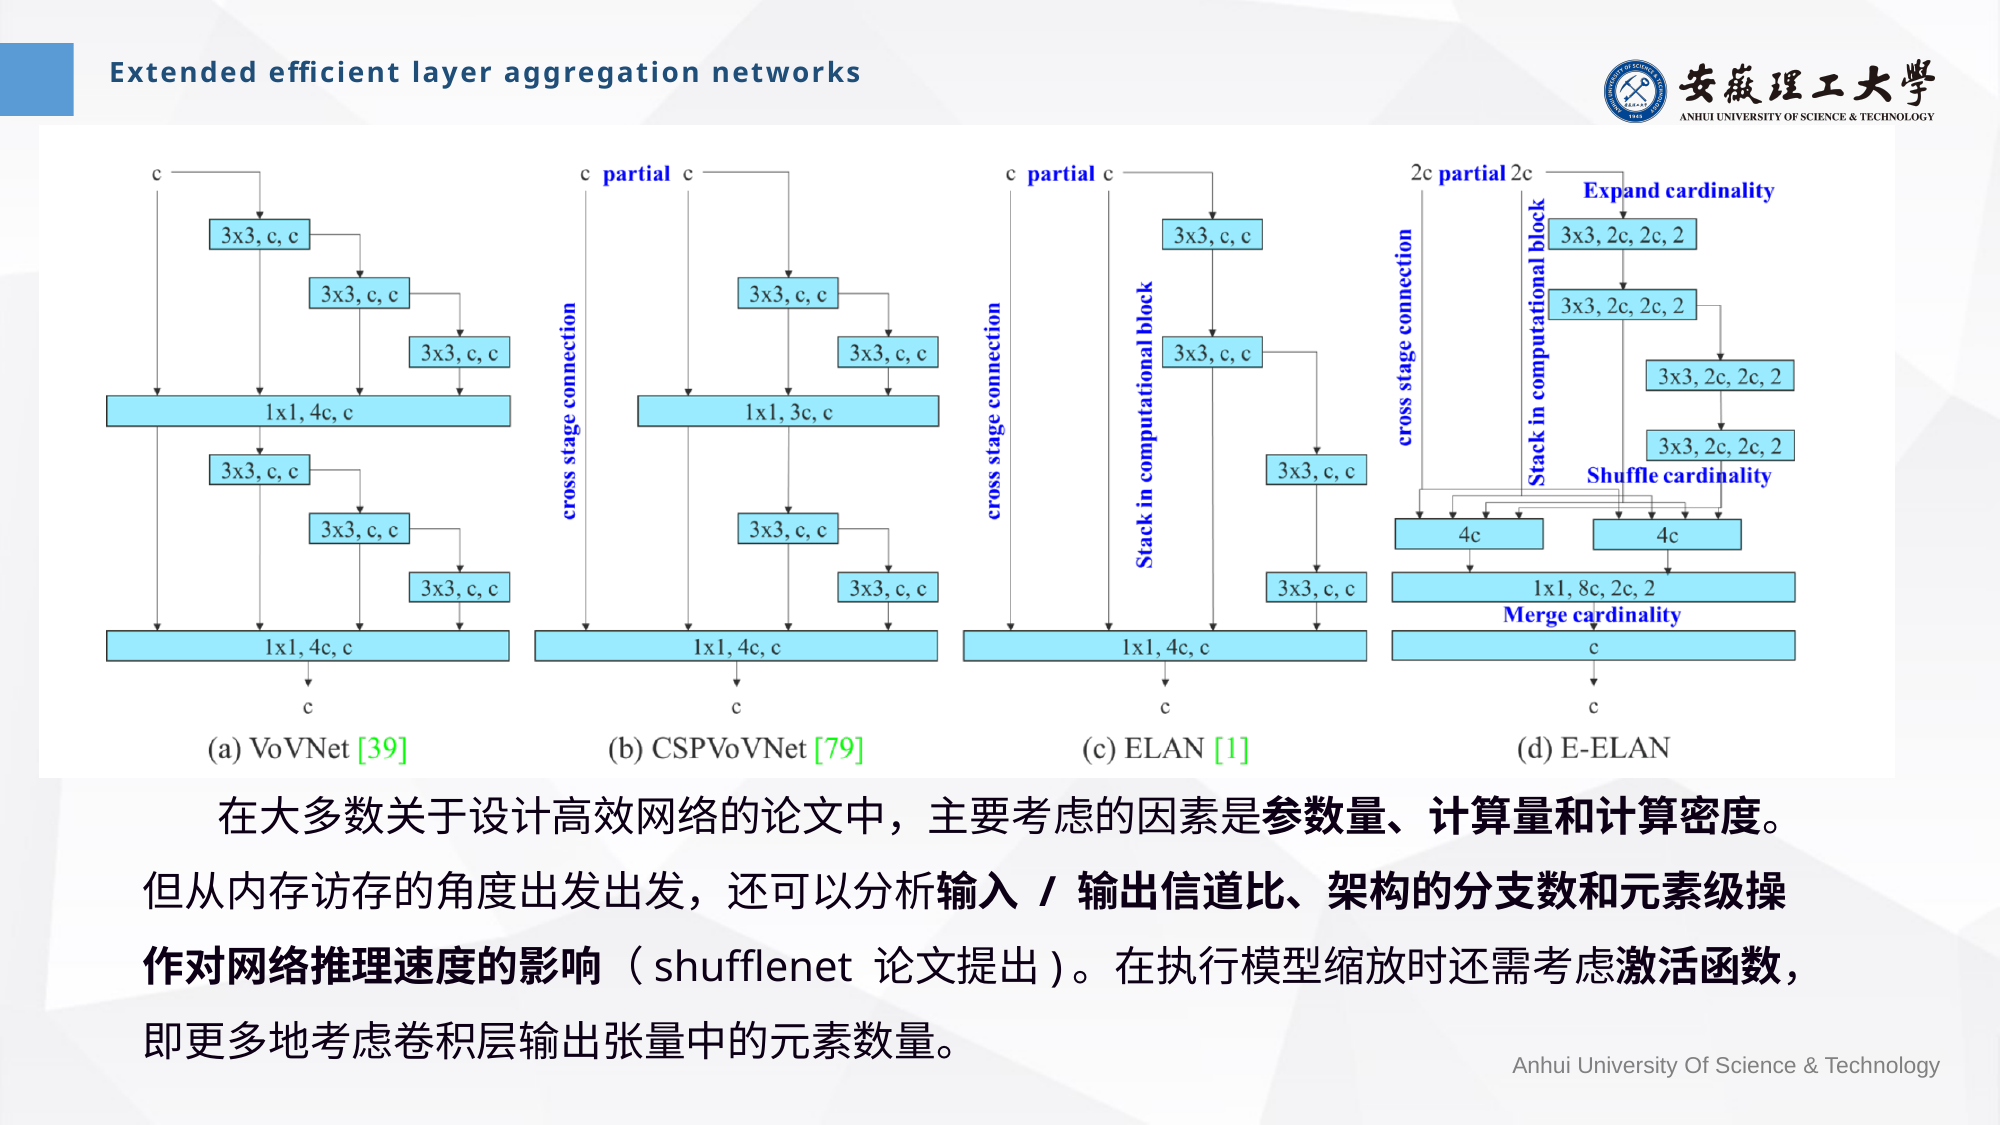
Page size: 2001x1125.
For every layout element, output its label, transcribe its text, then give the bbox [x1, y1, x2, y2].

text_box [0, 42, 75, 117]
title Extended efficient layer aggregation networks [109, 58, 1537, 125]
text_box Anhui University Of Science & Technology [1810, 1042, 1963, 1085]
text_box 在大多数关于设计高效网络的论文中，主要考虑的因素是参数量、计算量和计算密度。但从内存访存的角度出发出发，还可以分析输入 / 输出信道比、架构的分支数和元素级操作对网络推理速度的影响（shufflenet 论文提出)。在执行模型缩放时还需考虑激活函数，即更多地考虑卷积层输出张量中的元素数量。 [142, 778, 1810, 1125]
picture [0, 0, 2000, 1125]
